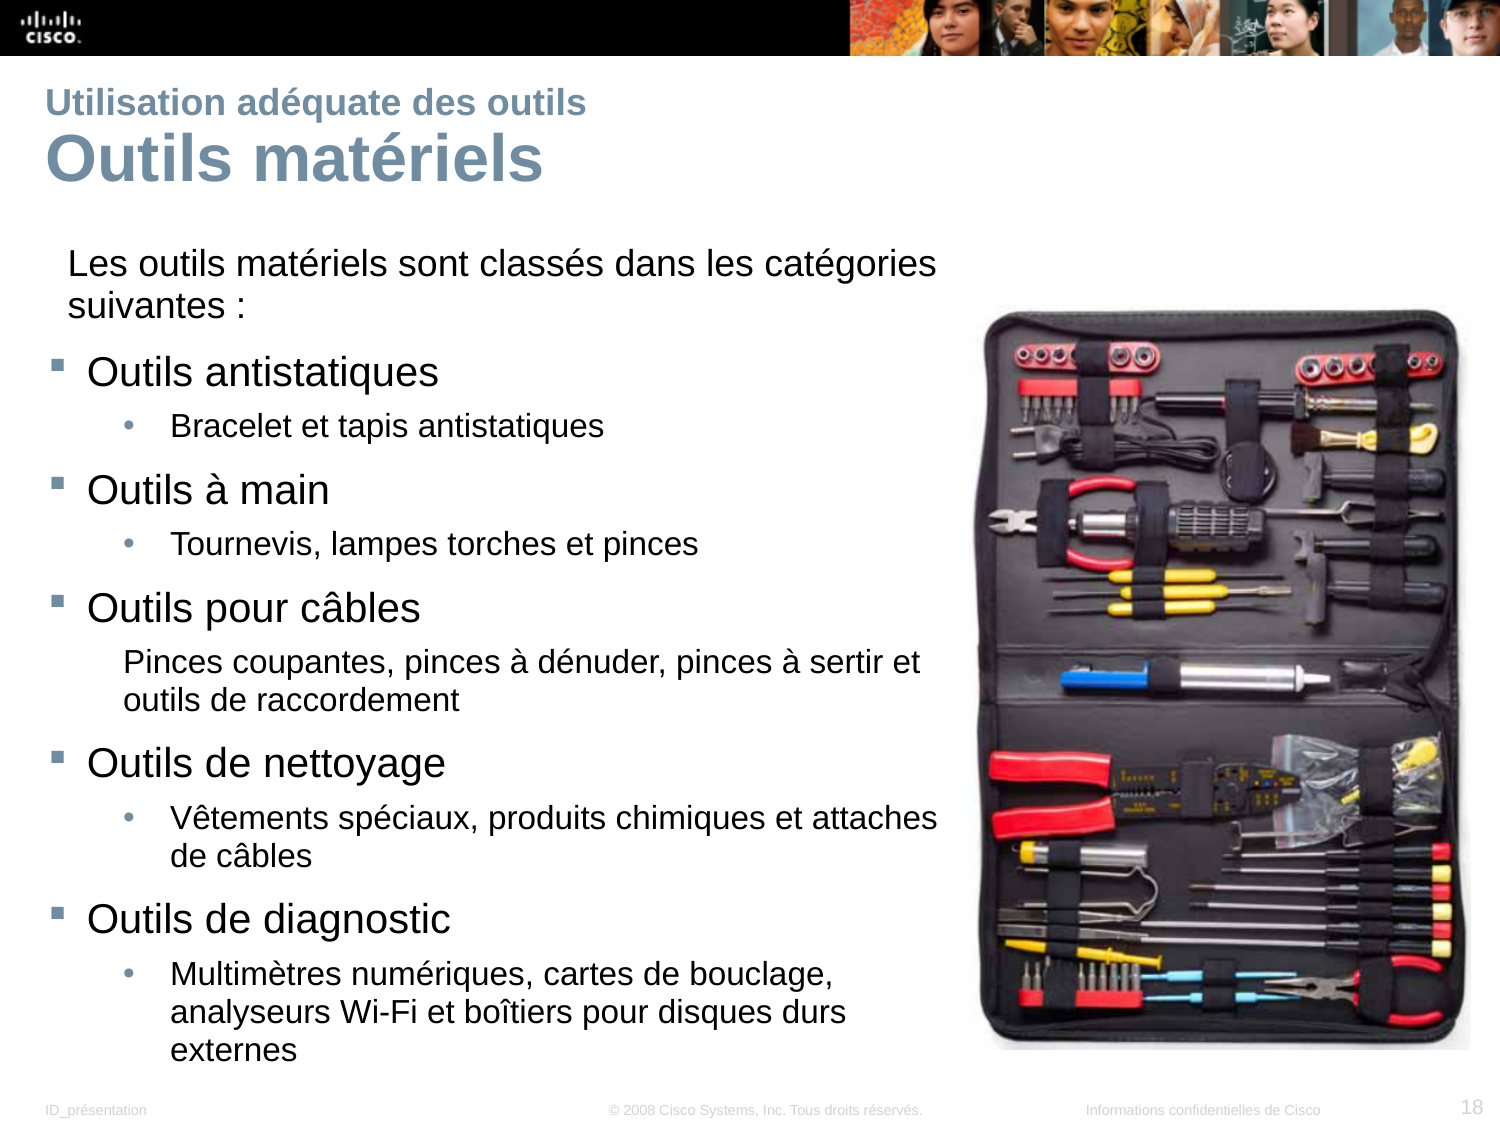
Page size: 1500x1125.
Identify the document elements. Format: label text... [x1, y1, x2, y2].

picture [0, 0, 1500, 56]
list Les outils matériels sont classés dans les catégories suivantes : Outils antistatiques Bracelet et tapis antistatiques Outils à main Tournevis, lampes torches et pinces Outils pour câbles Pinces coupantes, pinces à dénuder, pinces à sertir et outils de raccordement Outils de nettoyage Vêtements spéciaux, produits chimiques et attaches de câbles Outils de diagnostic Multimètres numériques, cartes de bouclage, analyseurs Wi-Fi et boîtiers pour disques durs externes [34, 235, 970, 1021]
picture [969, 301, 1472, 1051]
title Utilisation adéquate des outils Outils matériels [31, 64, 1471, 203]
